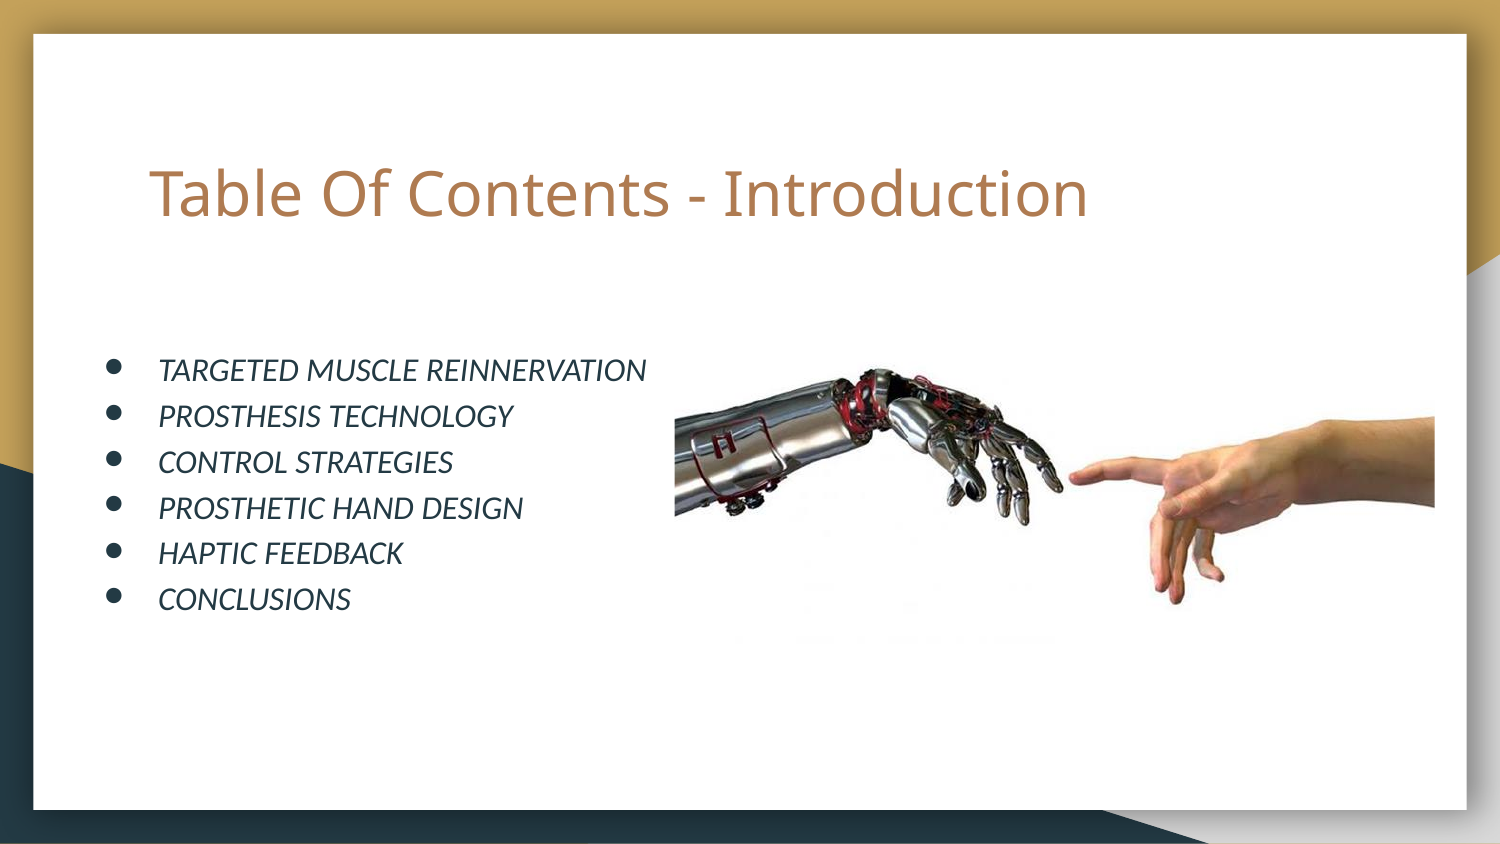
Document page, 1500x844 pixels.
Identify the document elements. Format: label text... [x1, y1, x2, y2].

picture [674, 265, 1435, 692]
list TARGETED MUSCLE REINNERVATION PROSTHESIS TECHNOLOGY CONTROL STRATEGIES PROSTHETIC HAND DESIGN HAPTIC FEEDBACK CONCLUSIONS [68, 327, 806, 832]
title Table Of Contents - Introduction [134, 138, 1435, 310]
